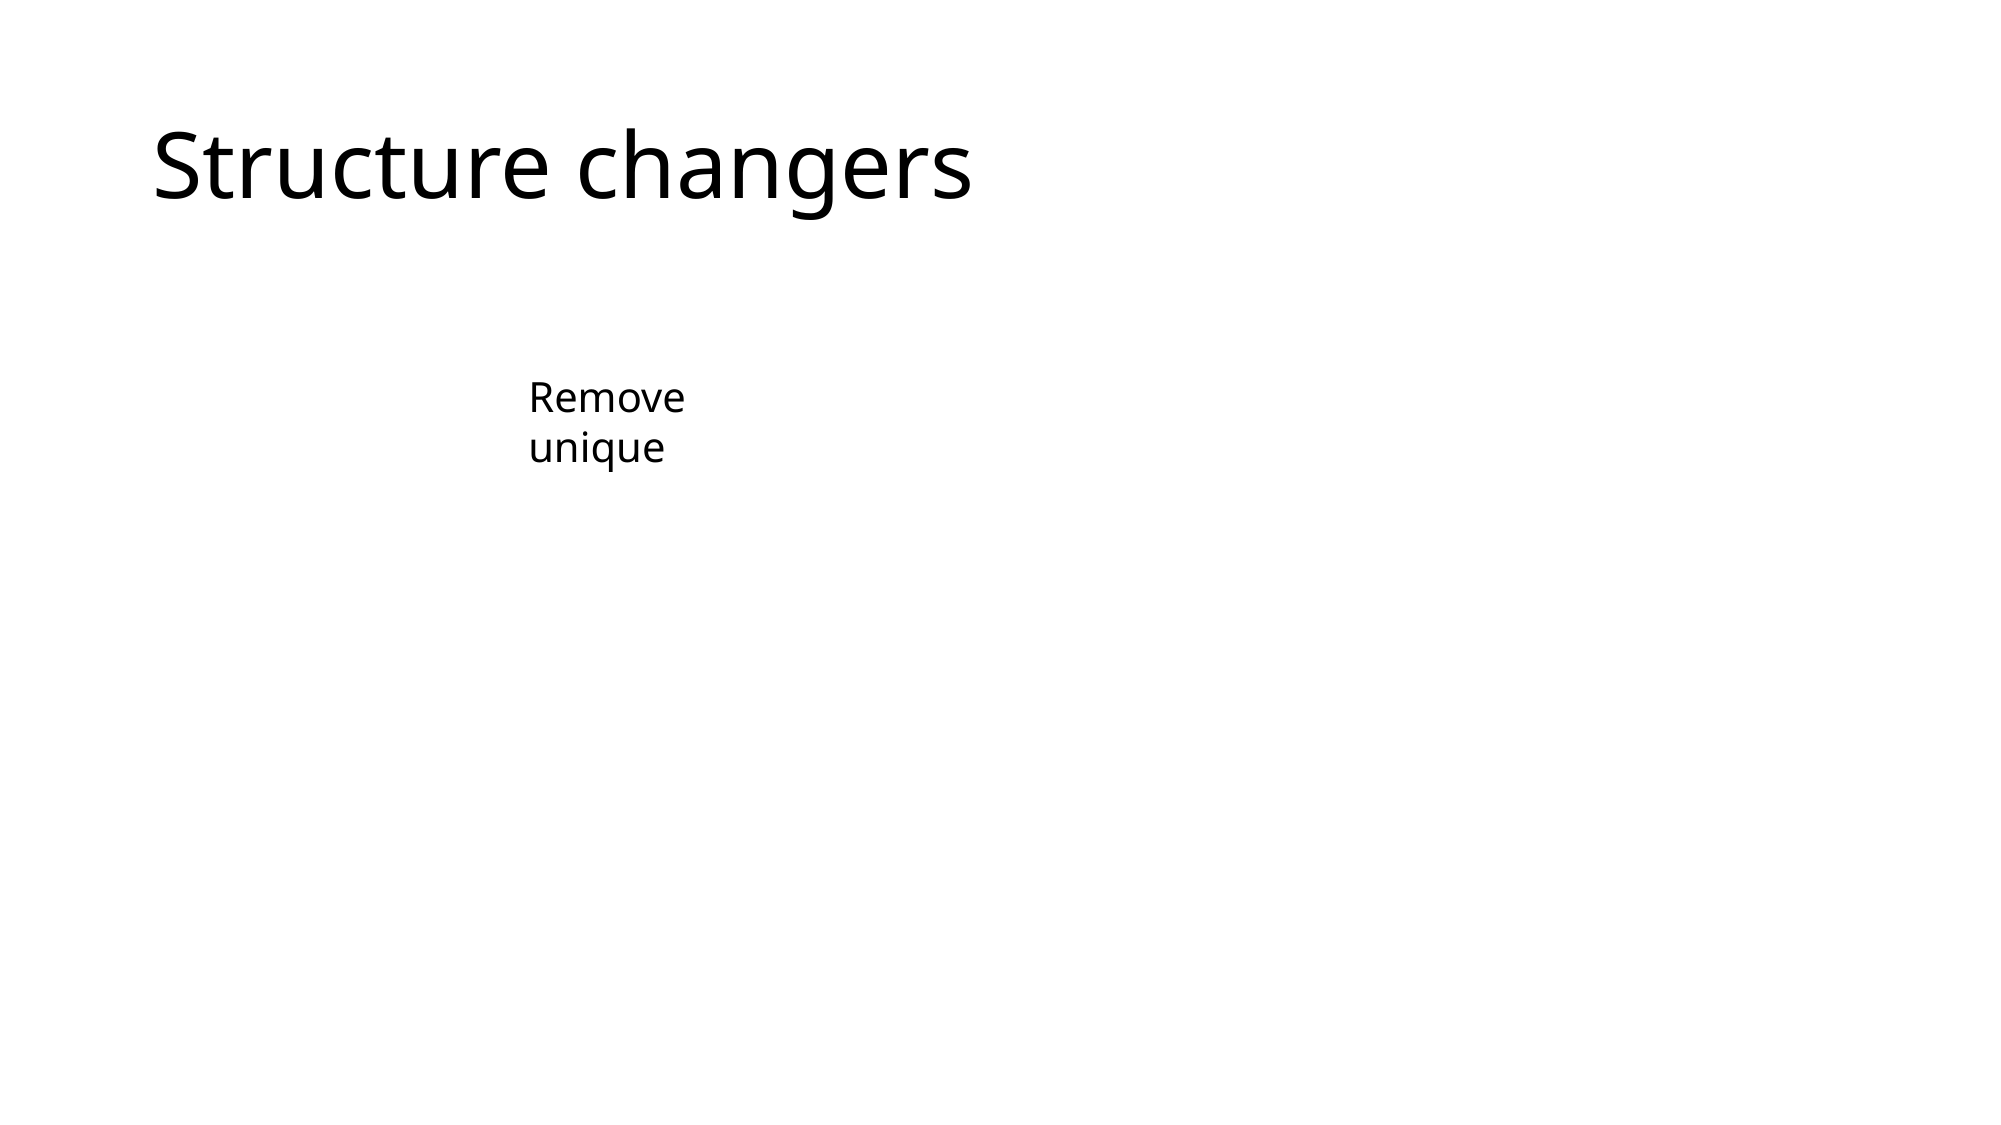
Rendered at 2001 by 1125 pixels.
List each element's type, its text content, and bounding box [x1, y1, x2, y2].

title Structure changers [137, 59, 1863, 278]
text_box Remove unique [513, 363, 1811, 478]
